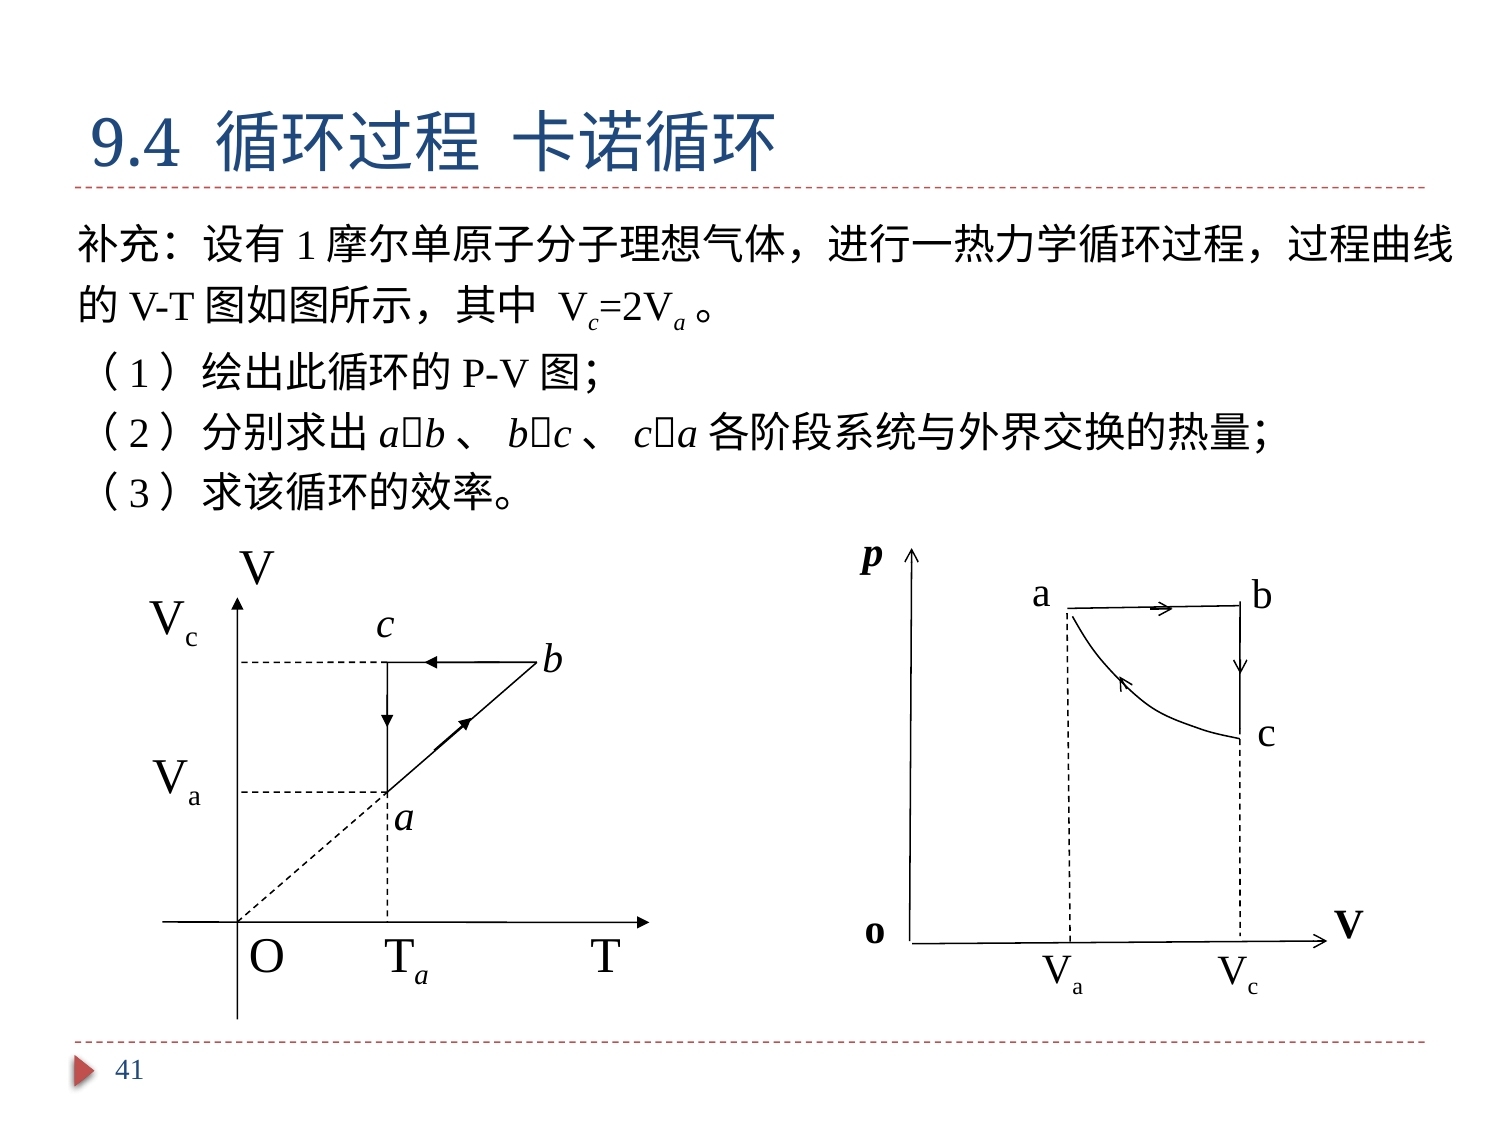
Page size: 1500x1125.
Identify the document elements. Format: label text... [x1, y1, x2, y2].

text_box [49, 499, 778, 1052]
title 9.4 循环过程 卡诺循环 [75, 37, 1425, 188]
text_box 补充：设有1摩尔单原子分子理想气体，进行一热力学循环过程，过程曲线的V-T图如图所示，其中 Vc=2Va。 （1）绘出此循环的P-V图； （2）分别求出ab、bc、ca各阶段系统与外界交换的热量； （3）求该循环的效率。 [62, 200, 1475, 523]
slide_number 41 [100, 1066, 426, 1103]
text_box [862, 524, 1378, 1001]
